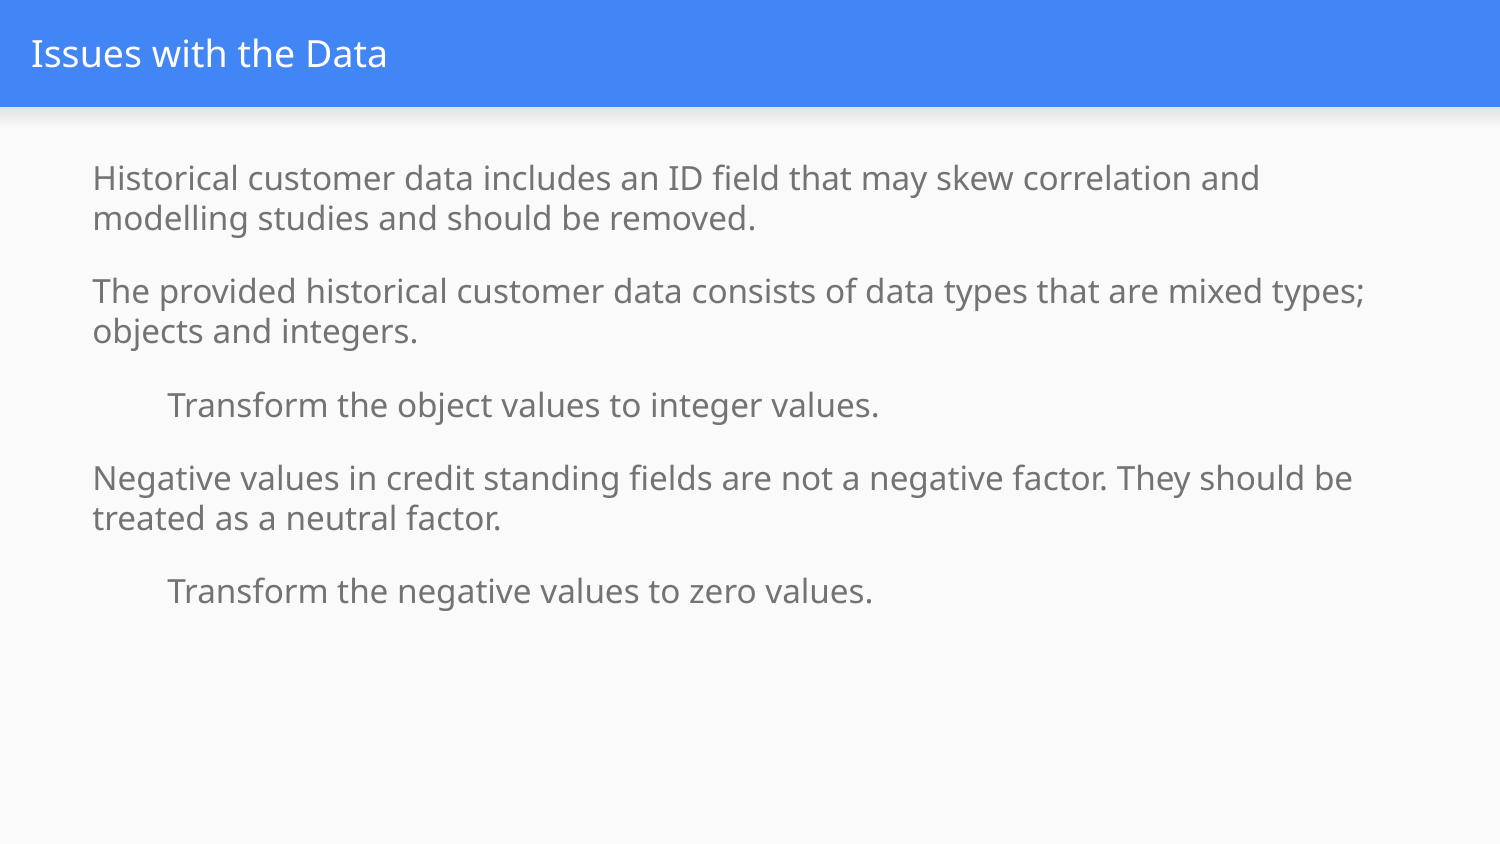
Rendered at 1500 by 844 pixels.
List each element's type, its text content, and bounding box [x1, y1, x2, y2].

title Issues with the Data [16, 2, 1464, 102]
list Historical customer data includes an ID field that may skew correlation and modelling studies and should be removed. The provided historical customer data consists of data types that are mixed types; objects and integers. Transform the object values to integer values. Negative values in credit standing fields are not a negative factor. They should be treated as a neutral factor. Transform the negative values to zero values. [77, 142, 1427, 760]
